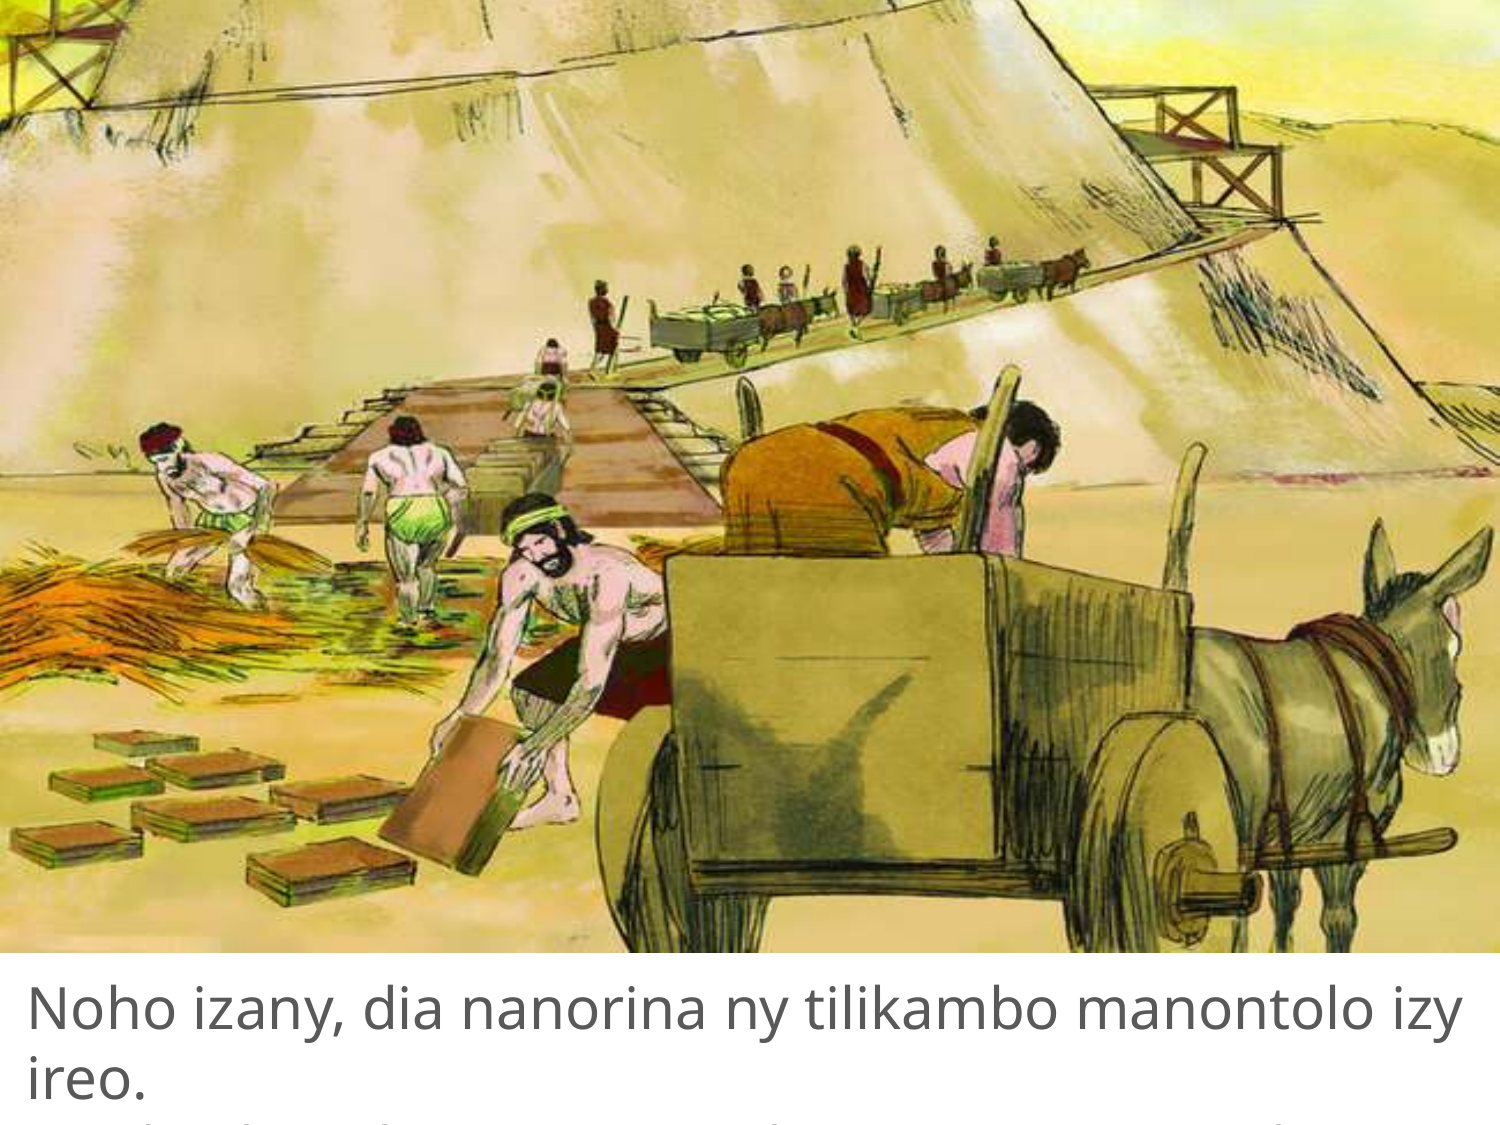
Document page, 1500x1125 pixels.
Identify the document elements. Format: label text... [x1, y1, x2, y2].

text_box Noho izany, dia nanorina ny tilikambo manontolo izy ireo. “Andao haneho ny tenantsika amin'izao tontolo izao. Tsara be izahay!” [11, 964, 1483, 1125]
picture [0, 0, 1500, 953]
